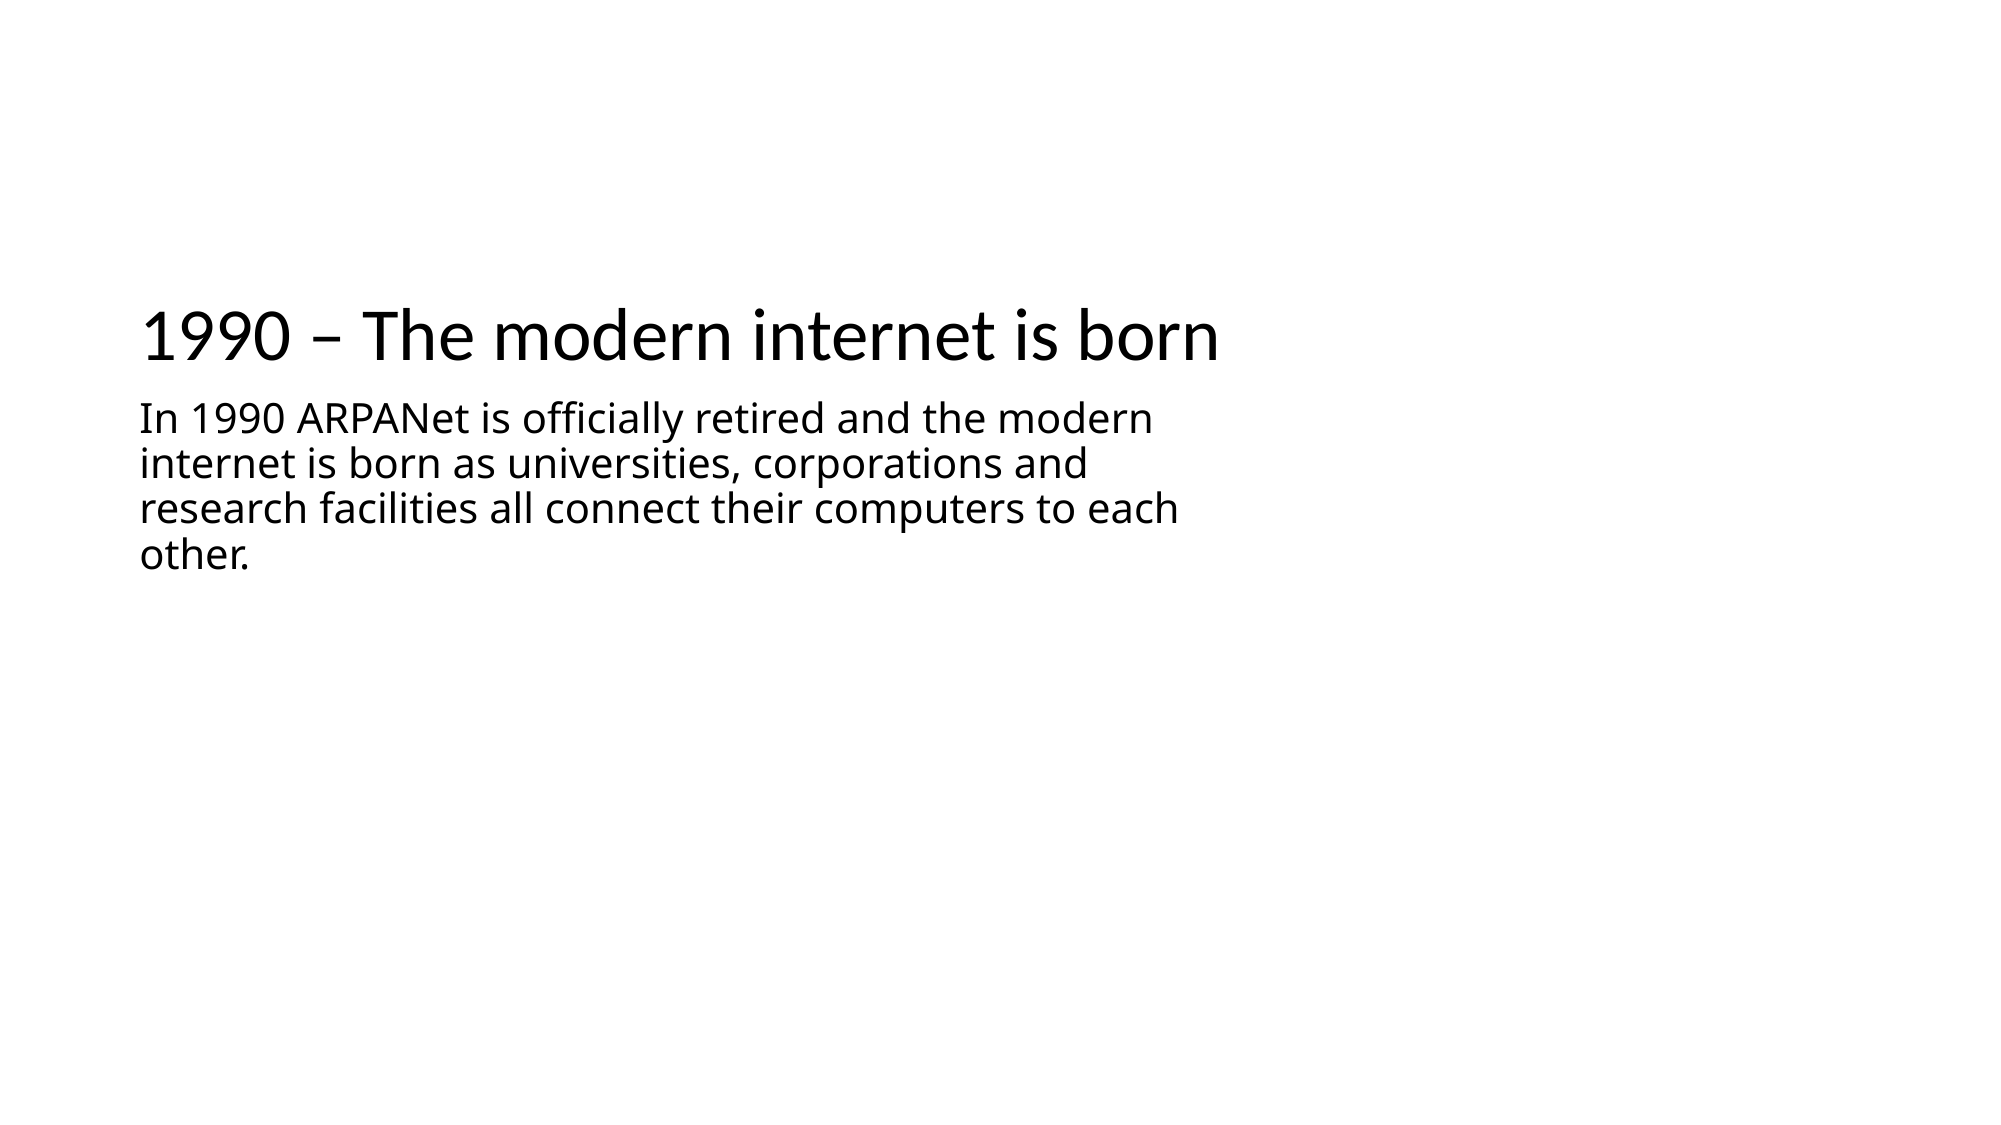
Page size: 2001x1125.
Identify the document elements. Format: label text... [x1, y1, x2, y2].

list 1990 – The modern internet is born In 1990 ARPANet is officially retired and the modern internet is born as universities, corporations and research facilities all connect their computers to each other. [124, 288, 1269, 1003]
